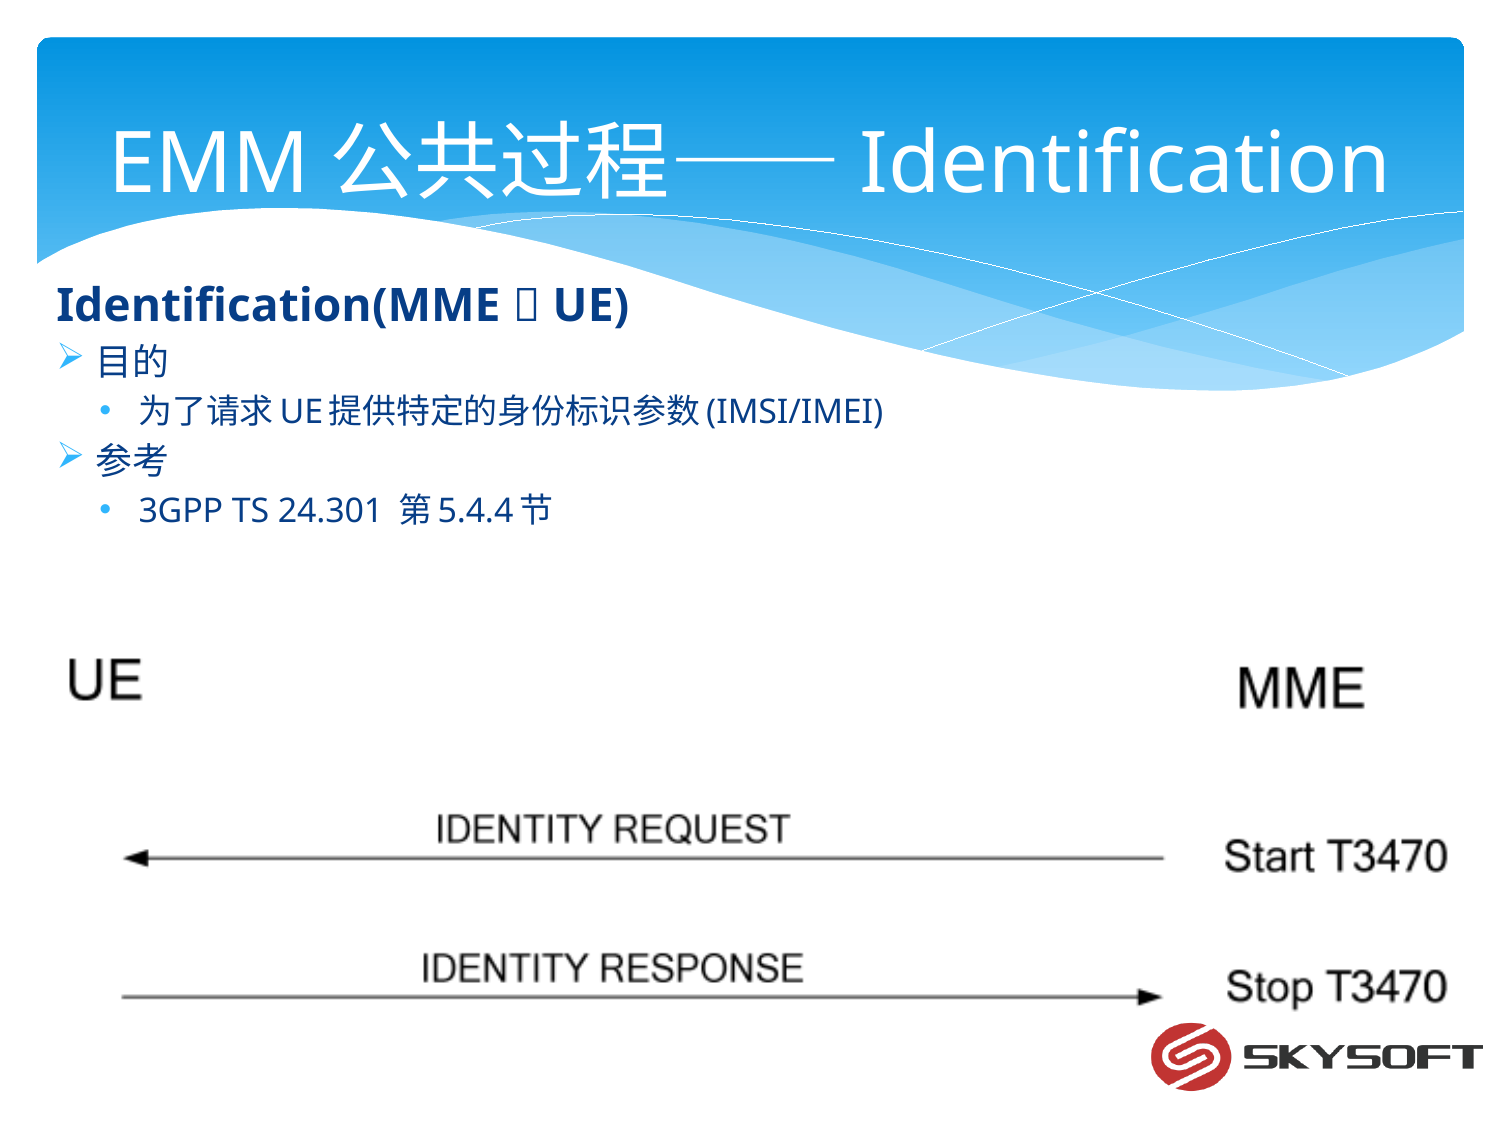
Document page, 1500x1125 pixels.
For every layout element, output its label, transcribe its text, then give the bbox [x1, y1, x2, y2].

title EMM公共过程——Identification [75, 55, 1425, 261]
picture [1145, 1021, 1483, 1092]
picture [64, 649, 1458, 1016]
list Identification(MME  UE) 目的 为了请求UE提供特定的身份标识参数(IMSI/IMEI) 参考 3GPP TS 24.301 第5.4.4节 [41, 279, 1459, 539]
